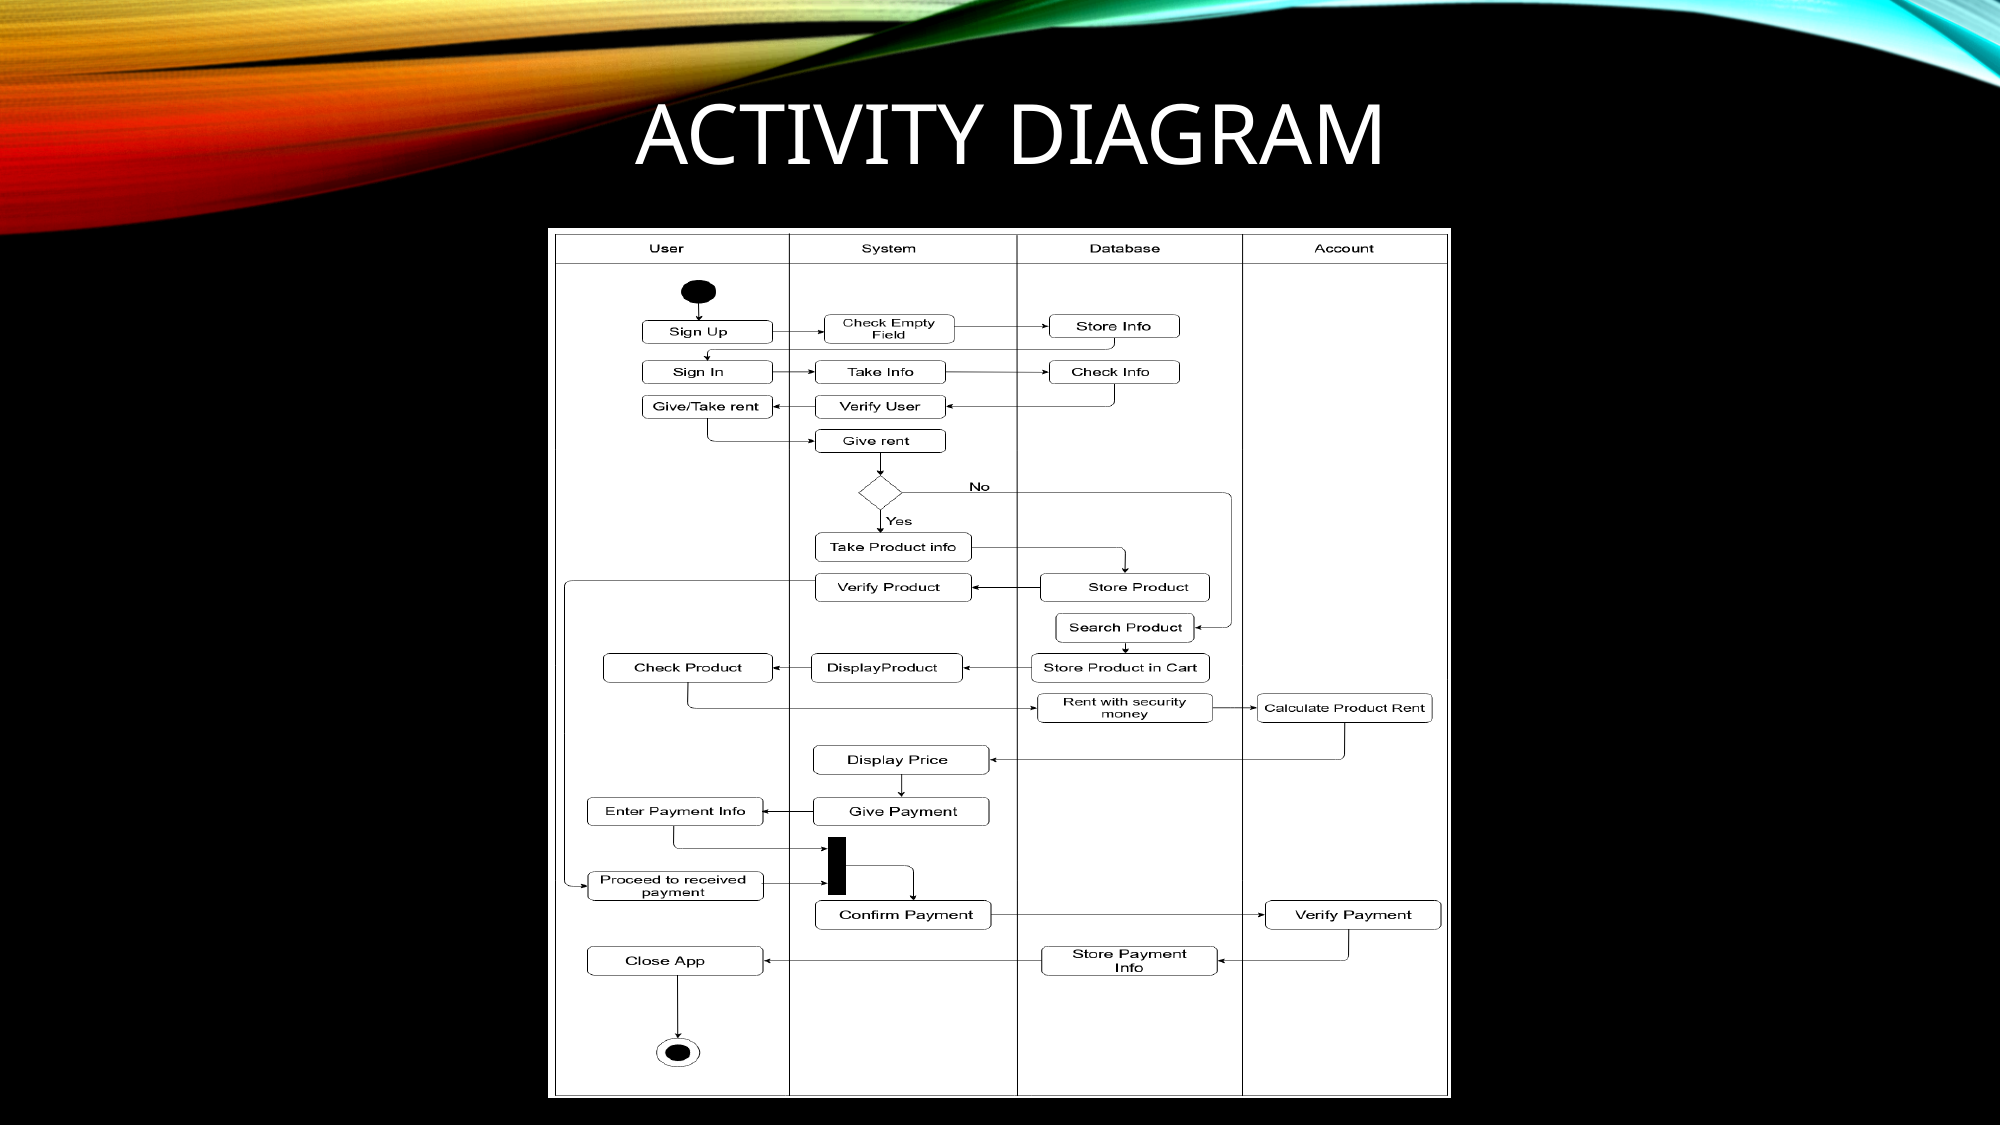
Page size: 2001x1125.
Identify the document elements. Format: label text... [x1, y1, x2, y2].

picture [0, 0, 2000, 1099]
title Activity Diagram [596, 47, 1404, 228]
